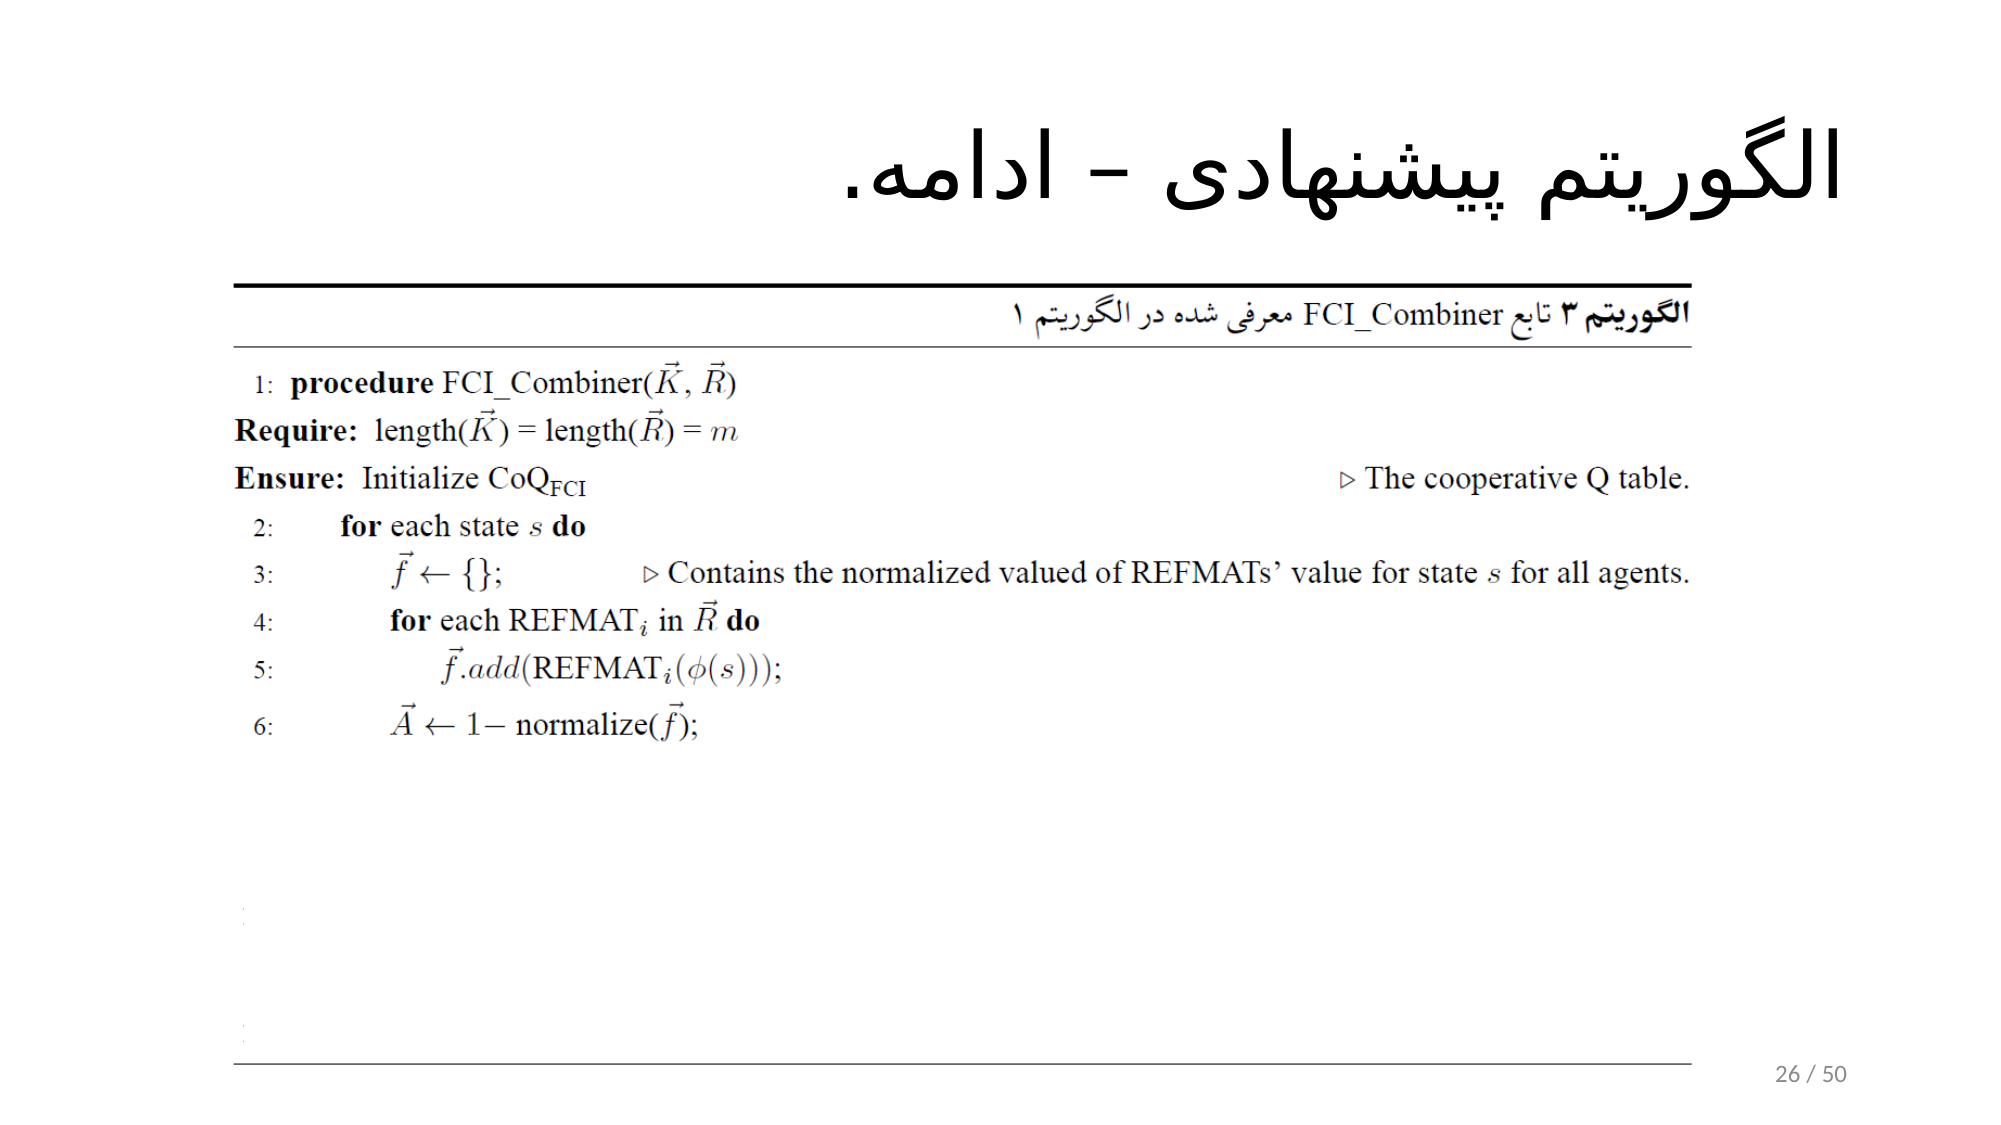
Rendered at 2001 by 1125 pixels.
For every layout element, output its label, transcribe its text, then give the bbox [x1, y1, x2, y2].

title الگوریتم پیشنهادی – ادامه. [137, 59, 1863, 278]
slide_number 26 / 50 [1412, 1042, 1863, 1103]
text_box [225, 277, 1695, 1069]
